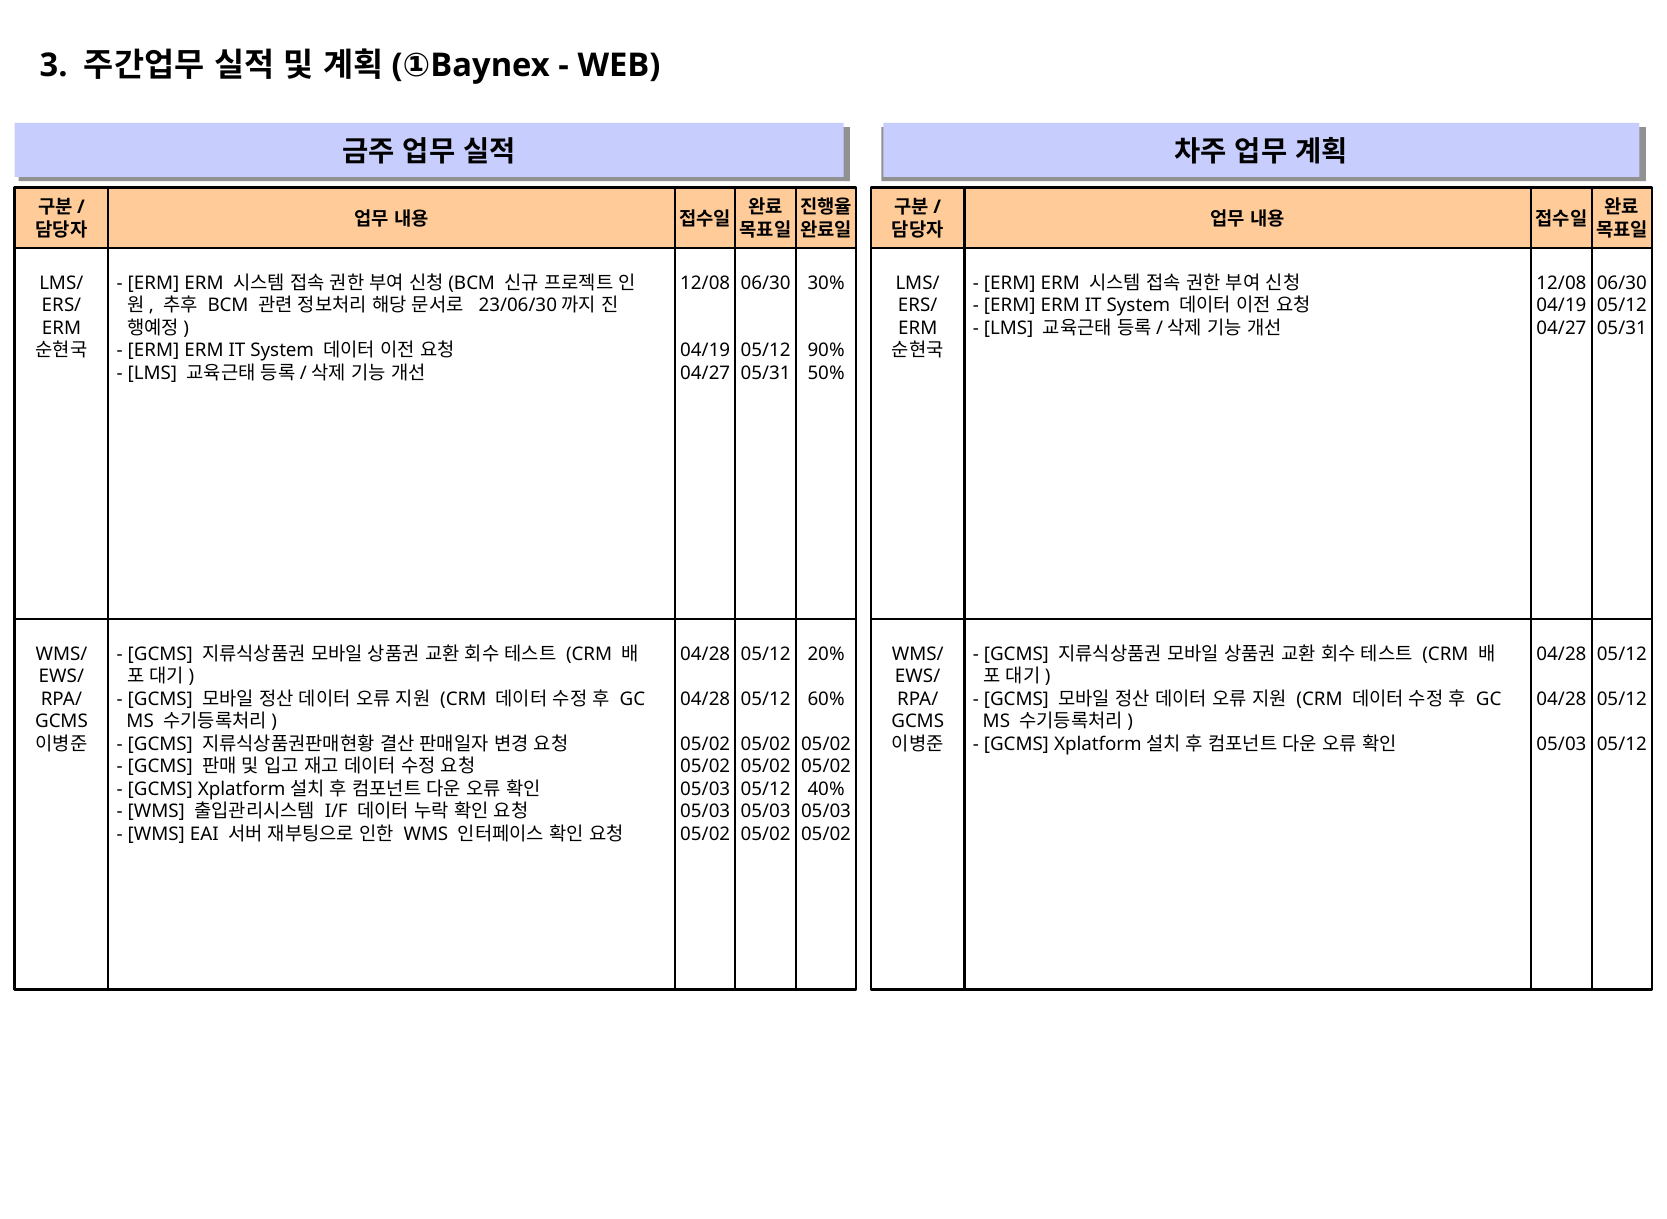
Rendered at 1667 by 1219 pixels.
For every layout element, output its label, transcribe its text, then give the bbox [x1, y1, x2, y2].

text_box 완료 목표일 [1591, 187, 1653, 247]
text_box " " [18, 127, 850, 182]
text_box 진행율 완료일 [795, 187, 857, 247]
text_box WMS/ EWS/ RPA/ GCMS 이병준 [14, 618, 108, 990]
text_box 05/12 05/12 05/12 [1592, 618, 1653, 990]
text_box 차주 업무 계획 [883, 122, 1640, 177]
text_box 12/08 04/19 04/27 [1532, 247, 1592, 618]
text_box 06/30 05/12 05/31 [1592, 247, 1653, 618]
text_box 업무 내용 [108, 187, 675, 247]
text_box 30% 90% 50% [795, 247, 857, 618]
text_box 구분/ 담당자 [870, 187, 964, 247]
text_box WMS/ EWS/ RPA/ GCMS 이병준 [870, 618, 964, 990]
text_box 금주 업무 실적 [14, 122, 844, 177]
text_box 06/30 05/12 05/31 [736, 247, 795, 618]
text_box [108, 618, 675, 990]
text_box [964, 618, 1532, 990]
text_box 완료 목표일 [735, 187, 795, 247]
text_box 05/12 05/12 05/02 05/02 05/12 05/03 05/02 [736, 618, 795, 990]
text_box 구분/ 담당자 [14, 187, 108, 247]
text_box LMS/ ERS/ ERM 순현국 [14, 247, 108, 618]
text_box 접수일 [675, 187, 735, 247]
text_box [964, 247, 1532, 618]
text_box 20% 60% 05/02 05/02 40% 05/03 05/02 [795, 618, 857, 990]
text_box 업무 내용 [964, 187, 1531, 247]
text_box " " [881, 127, 1646, 182]
text_box 04/28 04/28 05/02 05/02 05/03 05/03 05/02 [675, 618, 736, 990]
text_box LMS/ ERS/ ERM 순현국 [870, 247, 964, 618]
text_box 12/08 04/19 04/27 [675, 247, 736, 618]
text_box 04/28 04/28 05/03 [1532, 618, 1592, 990]
text_box [108, 247, 675, 618]
text_box 3. 주간업무 실적 및 계획(①Baynex - WEB) [39, 43, 1019, 107]
text_box 접수일 [1531, 187, 1591, 247]
